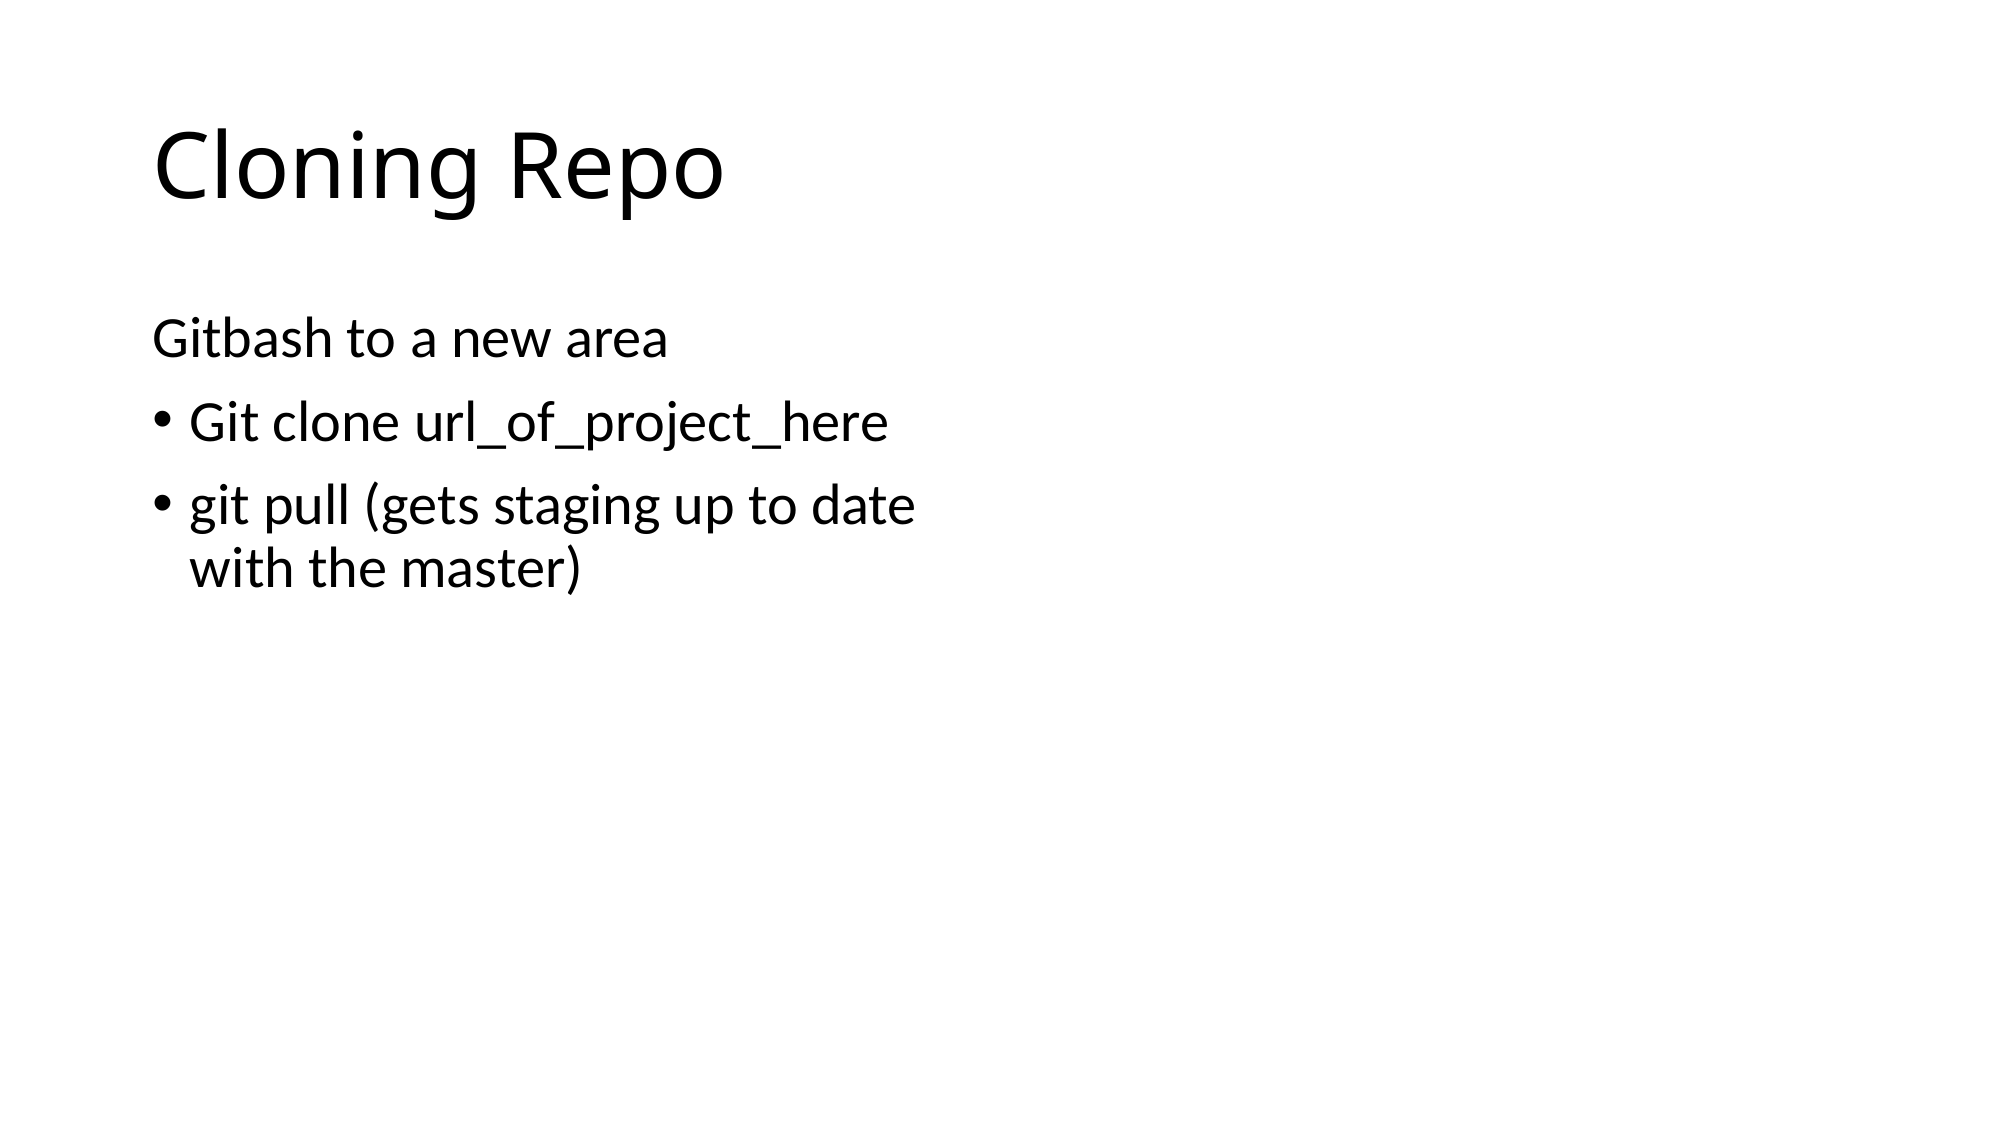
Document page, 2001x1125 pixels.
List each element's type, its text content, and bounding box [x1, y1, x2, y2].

list Gitbash to a new area Git clone url_of_project_here git pull (gets staging up to date with the master) [137, 299, 988, 1014]
title Cloning Repo [137, 59, 1863, 278]
